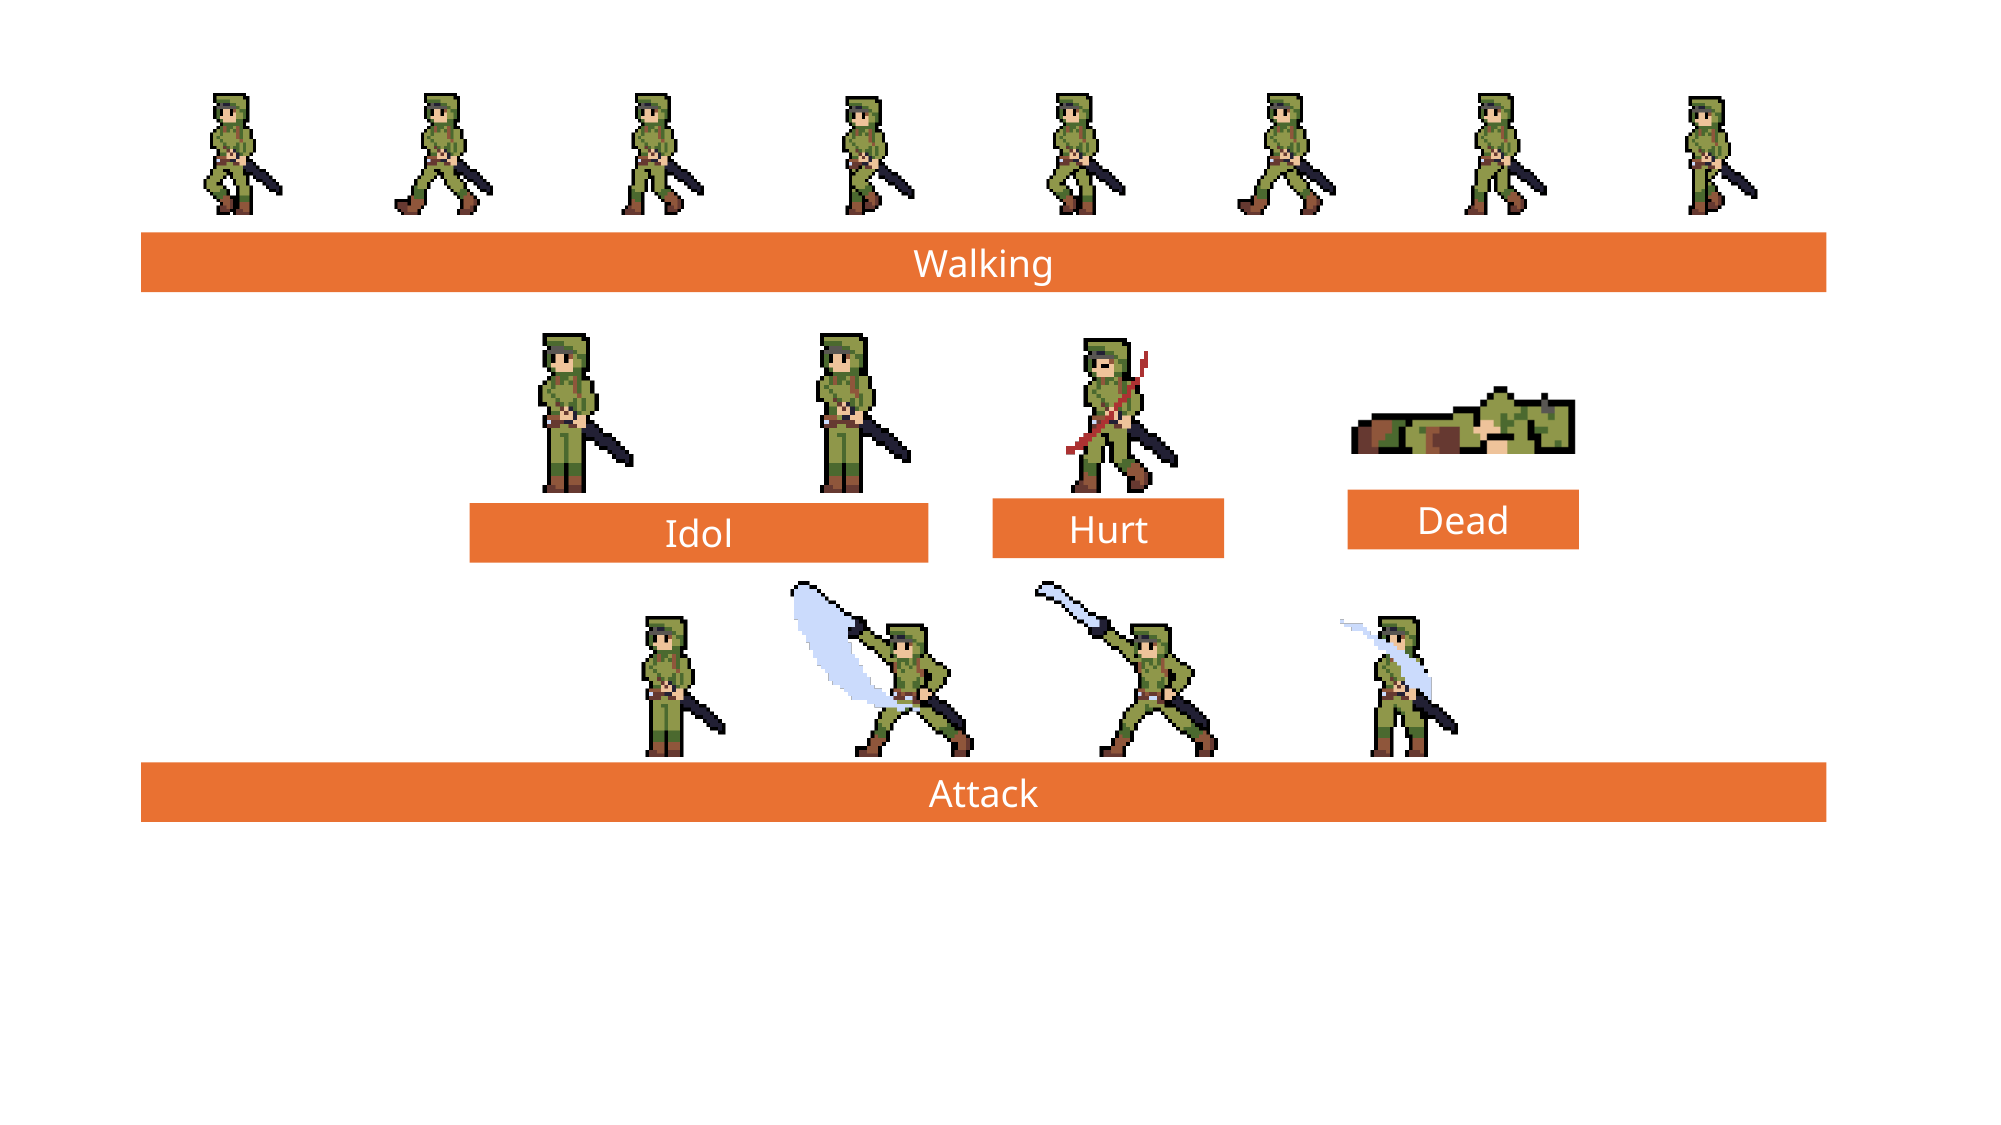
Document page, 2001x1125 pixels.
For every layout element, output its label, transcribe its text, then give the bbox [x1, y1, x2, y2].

text_box Idol [469, 503, 929, 563]
text_box Dead [1347, 489, 1579, 550]
picture [542, 565, 1519, 757]
text_box Hurt [992, 498, 1225, 559]
picture [123, 55, 1810, 215]
text_box Attack [141, 762, 1827, 822]
picture [1040, 324, 1191, 493]
picture [458, 313, 952, 494]
picture [1338, 367, 1592, 455]
text_box Walking [141, 232, 1827, 293]
